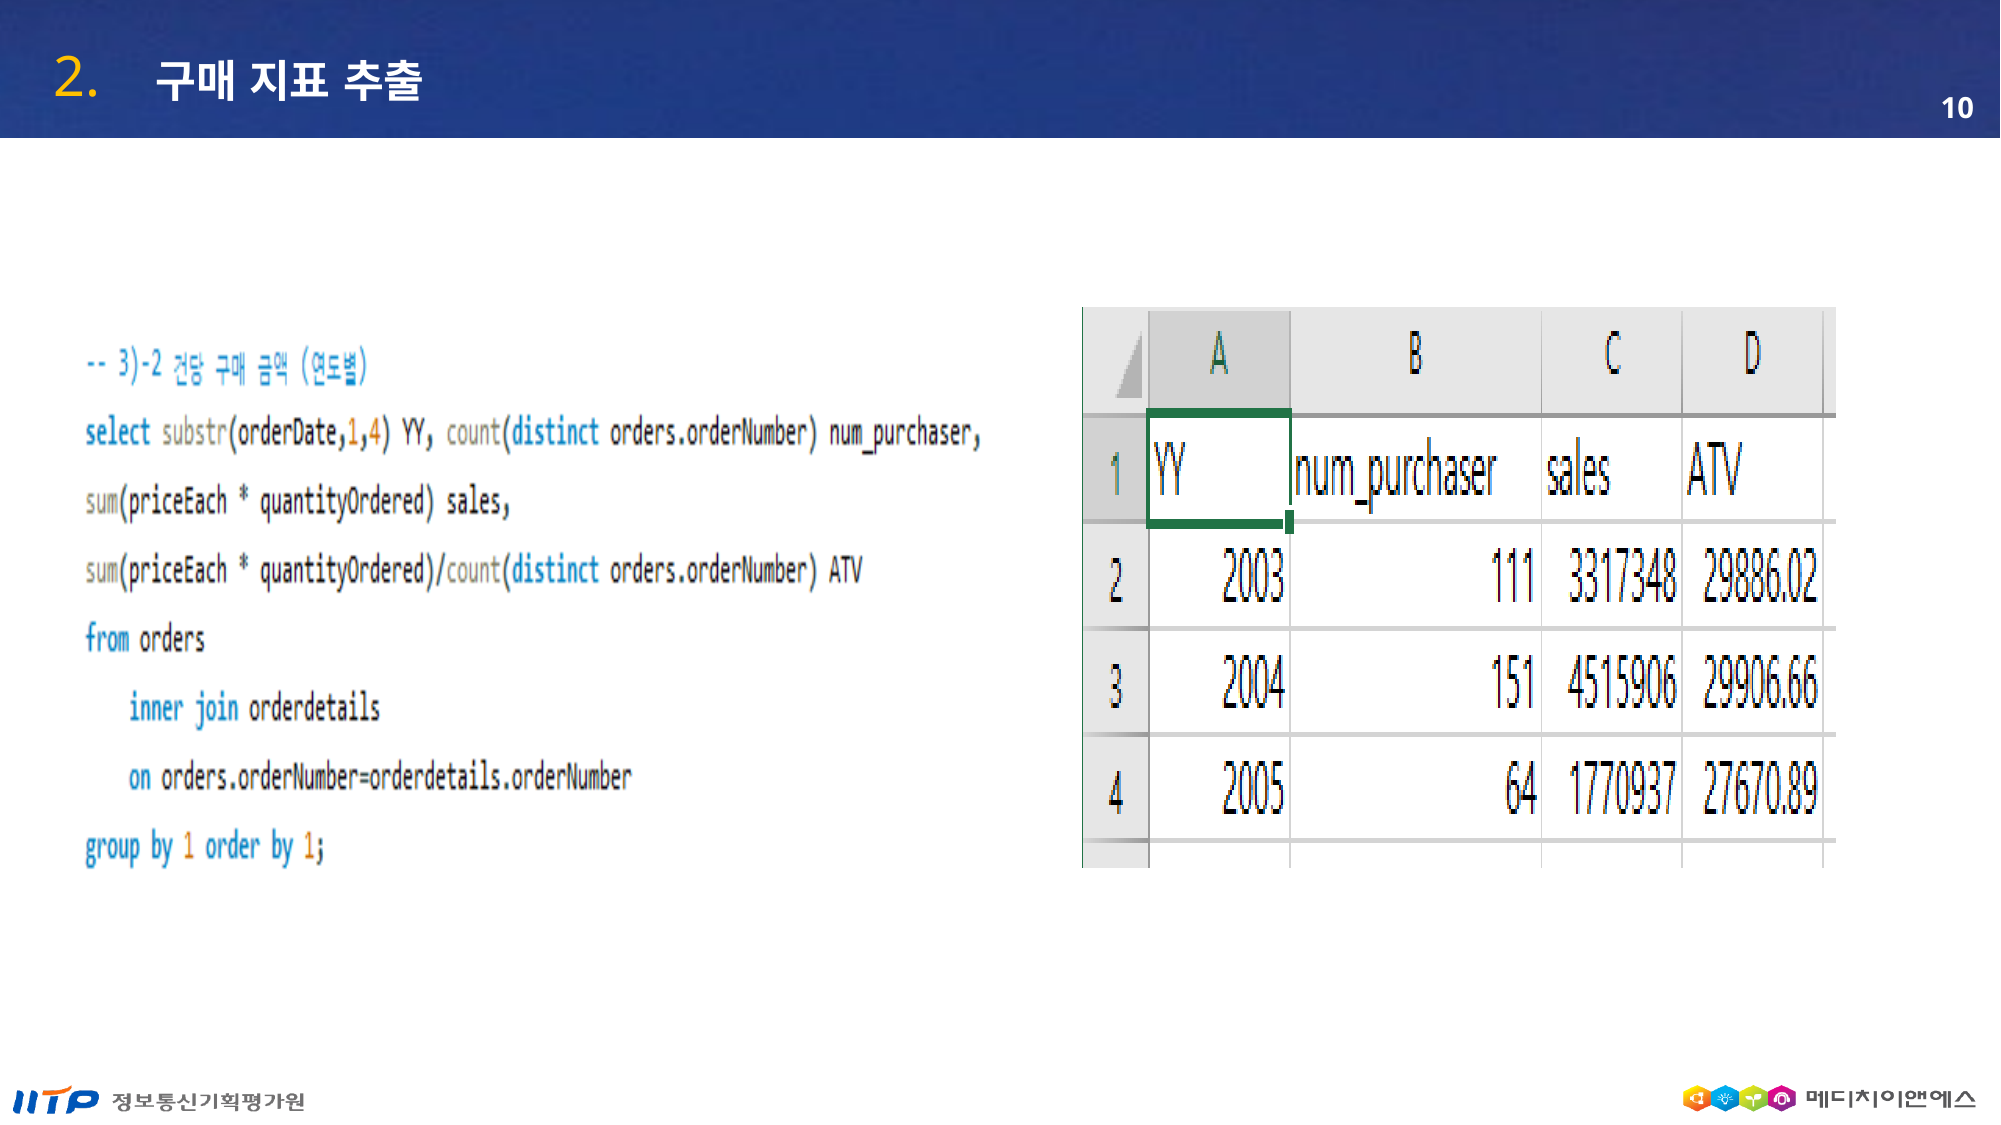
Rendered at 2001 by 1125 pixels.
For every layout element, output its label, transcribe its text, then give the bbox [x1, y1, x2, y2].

list 2. [27, 33, 126, 116]
picture [0, 0, 2000, 138]
slide_number 10 [1891, 92, 1990, 128]
title 구매 지표 추출 [140, 46, 1459, 115]
picture [1667, 1073, 1991, 1123]
picture [13, 1082, 306, 1117]
picture [1082, 307, 1836, 868]
picture [65, 324, 1000, 902]
